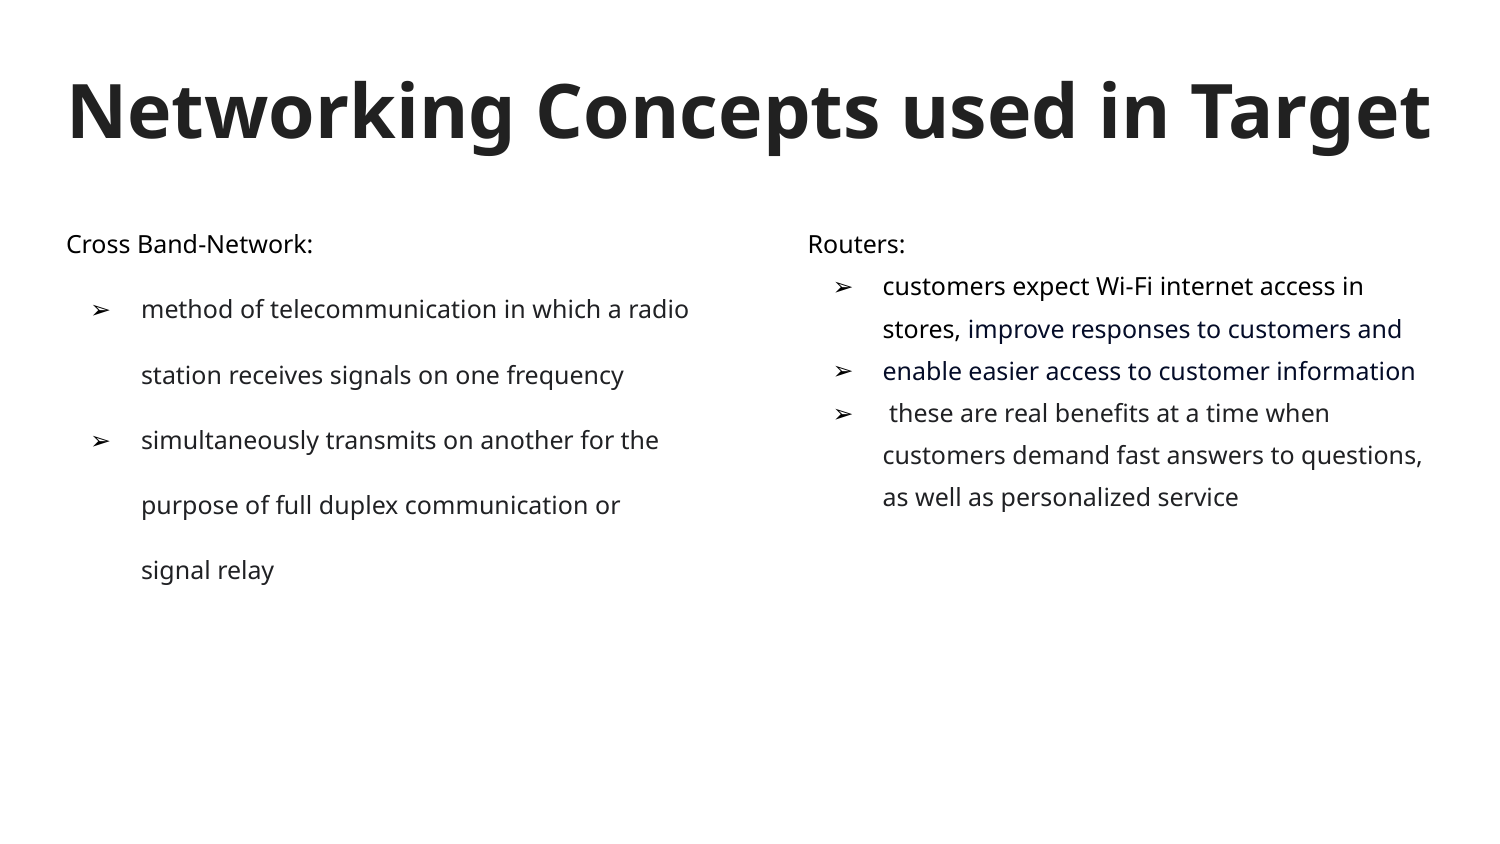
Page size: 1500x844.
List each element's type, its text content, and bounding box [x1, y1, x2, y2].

list Cross Band-Network: method of telecommunication in which a radio station receives signals on one frequency simultaneously transmits on another for the purpose of full duplex communication or signal relay [51, 201, 708, 750]
list Routers: customers expect Wi-Fi internet access in stores, improve responses to customers and enable easier access to customer information these are real benefits at a time when customers demand fast answers to questions, as well as personalized service [792, 201, 1449, 750]
title Networking Concepts used in Target [51, 48, 1449, 180]
